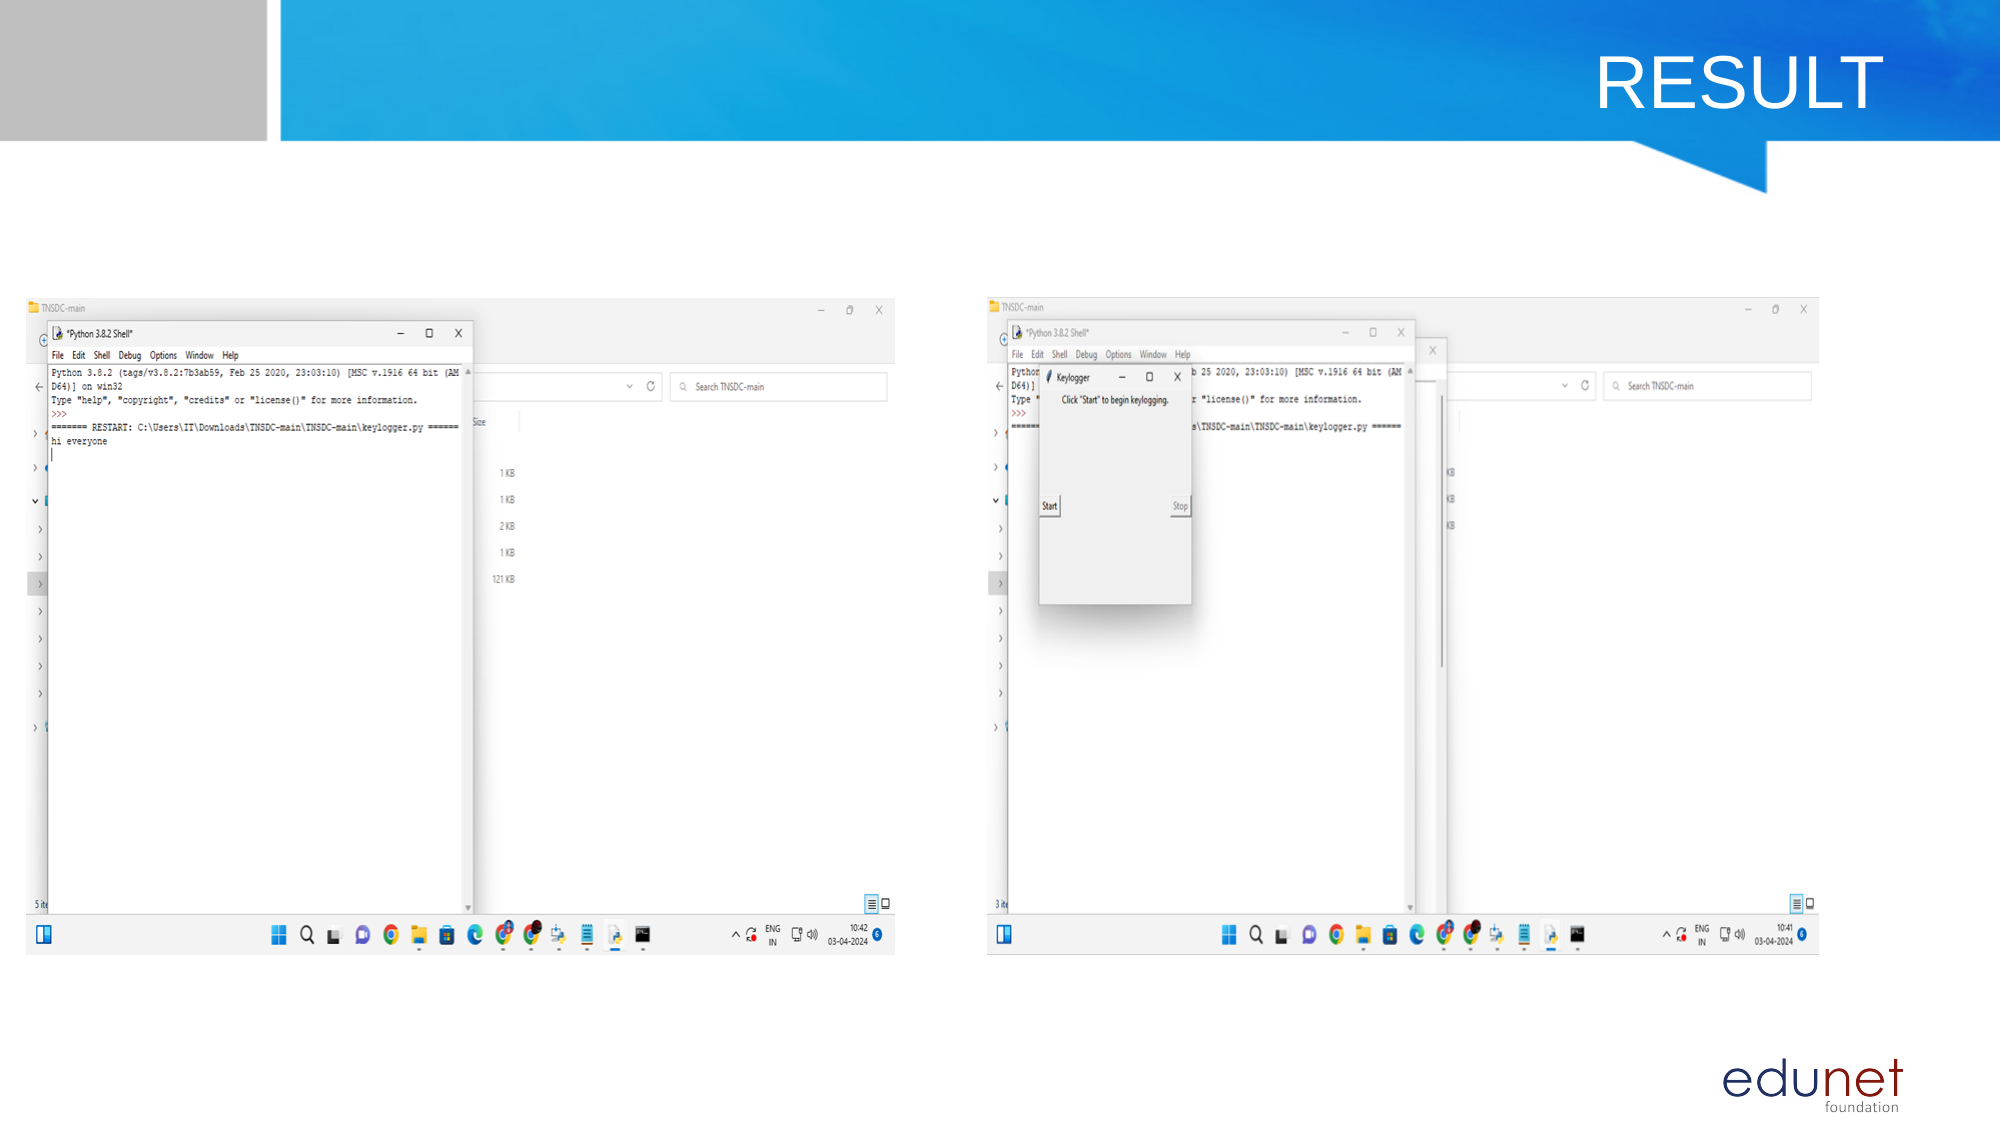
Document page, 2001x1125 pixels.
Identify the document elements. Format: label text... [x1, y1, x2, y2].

title RESULT [99, 30, 1901, 127]
picture [0, 0, 2000, 1125]
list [25, 297, 896, 956]
